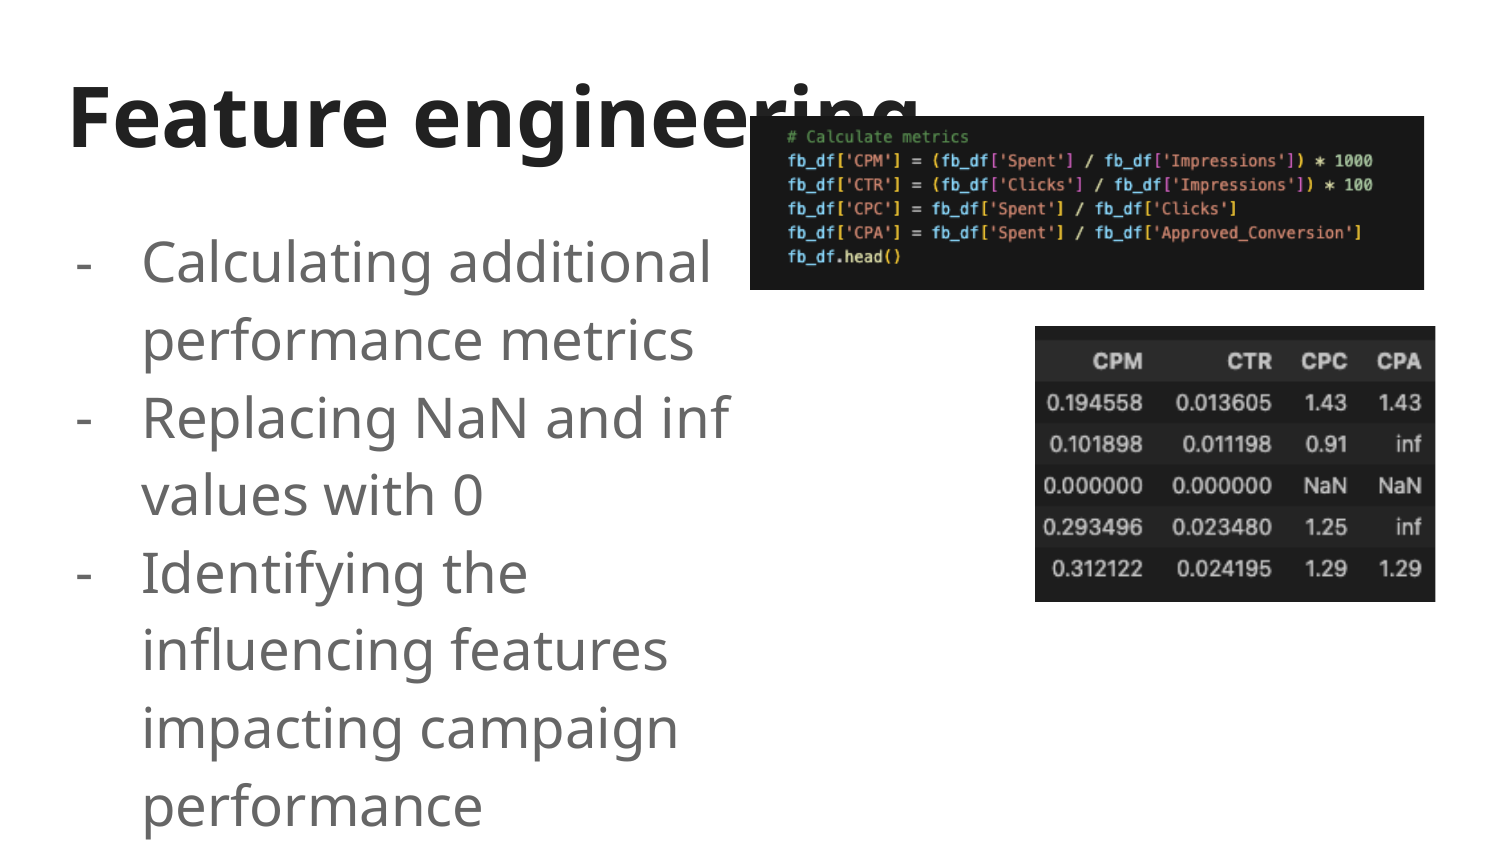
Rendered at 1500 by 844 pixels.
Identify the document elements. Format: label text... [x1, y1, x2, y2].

list Calculating additional performance metrics Replacing NaN and inf values with 0 Identifying the influencing features impacting campaign performance [51, 201, 815, 750]
picture [1034, 326, 1436, 603]
picture [749, 116, 1425, 290]
title Feature engineering [51, 48, 1449, 180]
